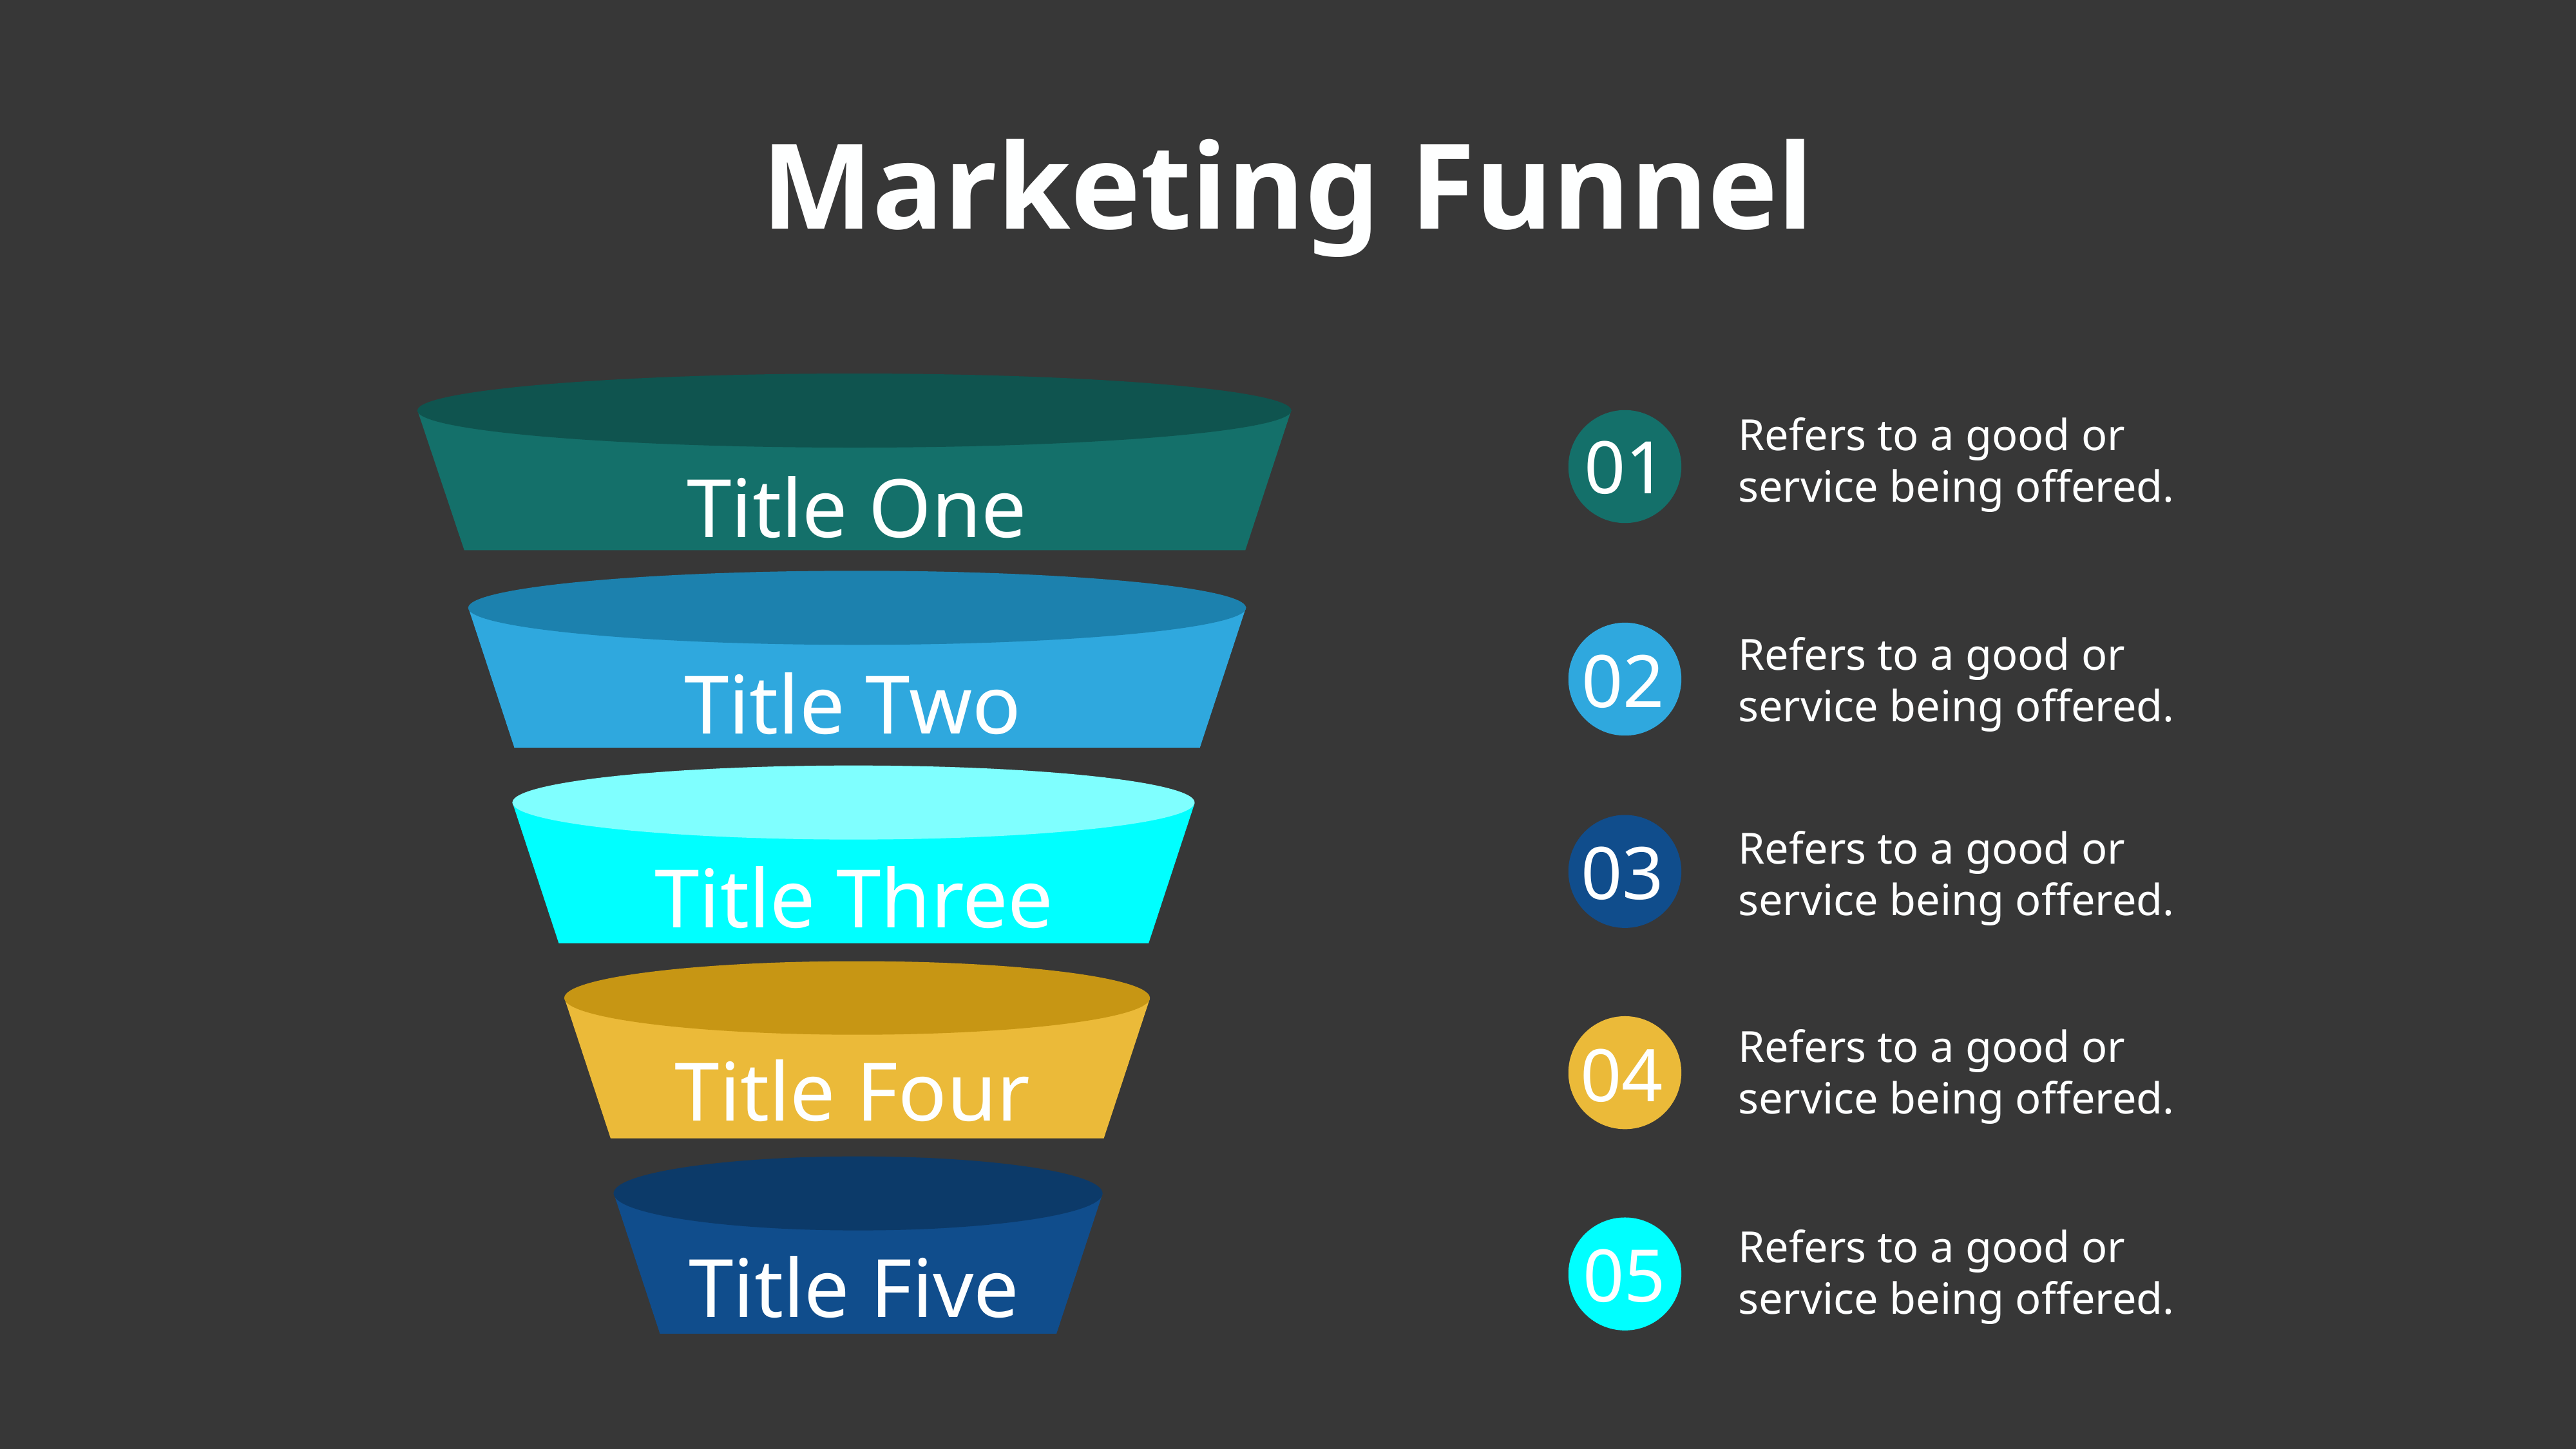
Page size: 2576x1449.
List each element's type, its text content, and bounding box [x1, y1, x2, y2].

text_box [418, 413, 1290, 551]
text_box [1677, 444, 1682, 489]
text_box [1568, 441, 1574, 492]
text_box [564, 961, 1150, 1035]
text_box [1594, 919, 1655, 928]
text_box [1568, 1251, 1573, 1296]
text_box [1568, 852, 1572, 891]
text_box [1674, 844, 1682, 900]
text_box [1594, 1321, 1655, 1331]
text_box [1674, 651, 1682, 707]
text_box Refers to a good or service being offered. [1728, 402, 2185, 516]
text_box Title One [677, 452, 1036, 559]
text_box 05 [1573, 1224, 1675, 1321]
text_box [904, 1002, 1149, 1139]
text_box Refers to a good or service being offered. [1728, 622, 2185, 735]
text_box Title Four [665, 1035, 1040, 1142]
text_box [513, 806, 1194, 943]
text_box Title Two [674, 648, 1031, 755]
text_box [1597, 815, 1653, 822]
text_box [469, 611, 1245, 748]
text_box Refers to a good or service being offered. [1728, 1014, 2185, 1128]
text_box Title Five [679, 1231, 1029, 1338]
text_box 01 [1574, 417, 1677, 513]
text_box Marketing Funnel [752, 106, 1824, 258]
text_box [1568, 659, 1572, 699]
text_box [1598, 1217, 1652, 1224]
text_box [1597, 622, 1653, 630]
text_box [417, 374, 1292, 448]
text_box [615, 1198, 1102, 1334]
text_box 03 [1572, 822, 1674, 919]
text_box [1596, 1016, 1654, 1024]
text_box [1675, 1249, 1682, 1300]
text_box Title Three [645, 842, 1064, 949]
text_box [1673, 1043, 1682, 1103]
text_box [613, 1156, 1103, 1231]
text_box [1568, 1057, 1570, 1088]
text_box [1595, 727, 1655, 736]
text_box [468, 571, 1246, 645]
text_box Refers to a good or service being offered. [1728, 816, 2185, 929]
text_box [1598, 410, 1652, 417]
text_box [566, 1003, 810, 1139]
text_box 02 [1572, 630, 1674, 727]
text_box 04 [1570, 1024, 1673, 1121]
text_box [512, 765, 1195, 840]
text_box Refers to a good or service being offered. [1728, 1215, 2185, 1328]
text_box [1593, 513, 1657, 524]
text_box [1595, 1121, 1655, 1130]
